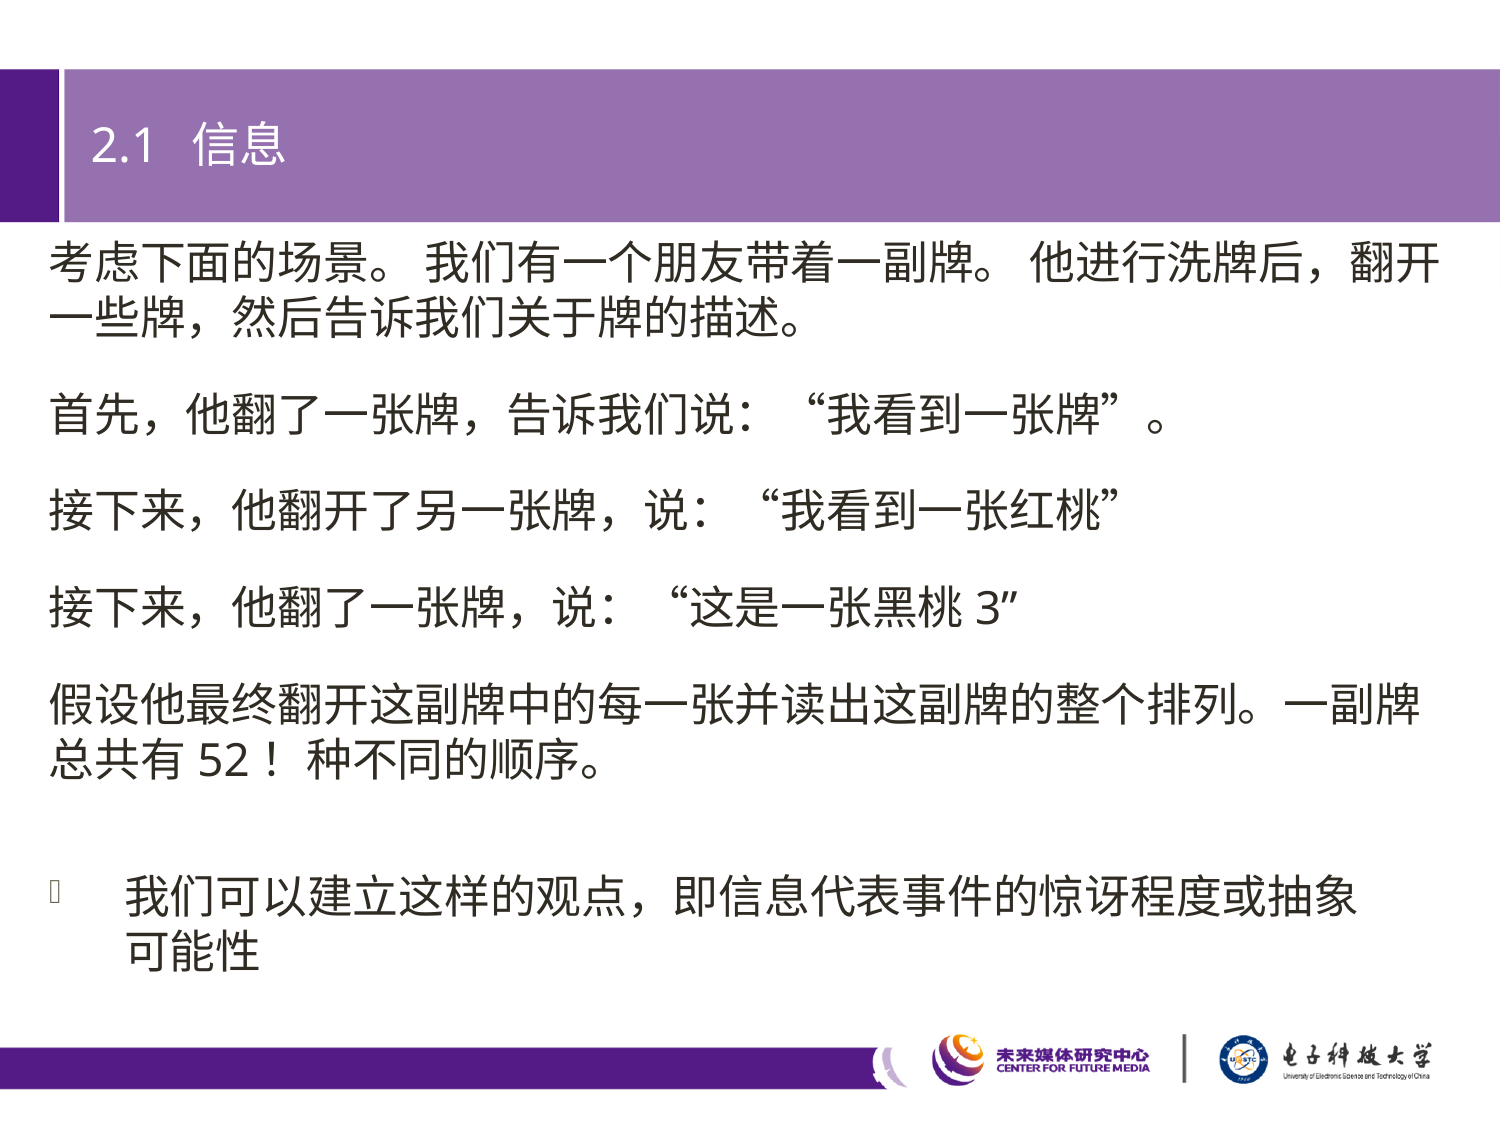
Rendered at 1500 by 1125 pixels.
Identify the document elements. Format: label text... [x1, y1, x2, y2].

text_box 我们可以建立这样的观点，即信息代表事件的惊讶程度或抽象可能性 [34, 860, 1396, 990]
title 2.1 信息 [75, 88, 1396, 212]
picture [0, 0, 1500, 1125]
text_box 考虑下面的场景。 我们有一个朋友带着一副牌。 他进行洗牌后，翻开一些牌，然后告诉我们关于牌的描述。 首先，他翻了一张牌，告诉我们说：“我看到一张牌”。 接下来，他翻开了另一张牌，说：“我看到一张红桃” 接下来，他翻了一张牌，说：“这是一张黑桃3” 假设他最终翻开这副牌中的每一张并读出这副牌的整个排列。一副牌总共有52！种不同的顺序。 [34, 226, 1482, 849]
